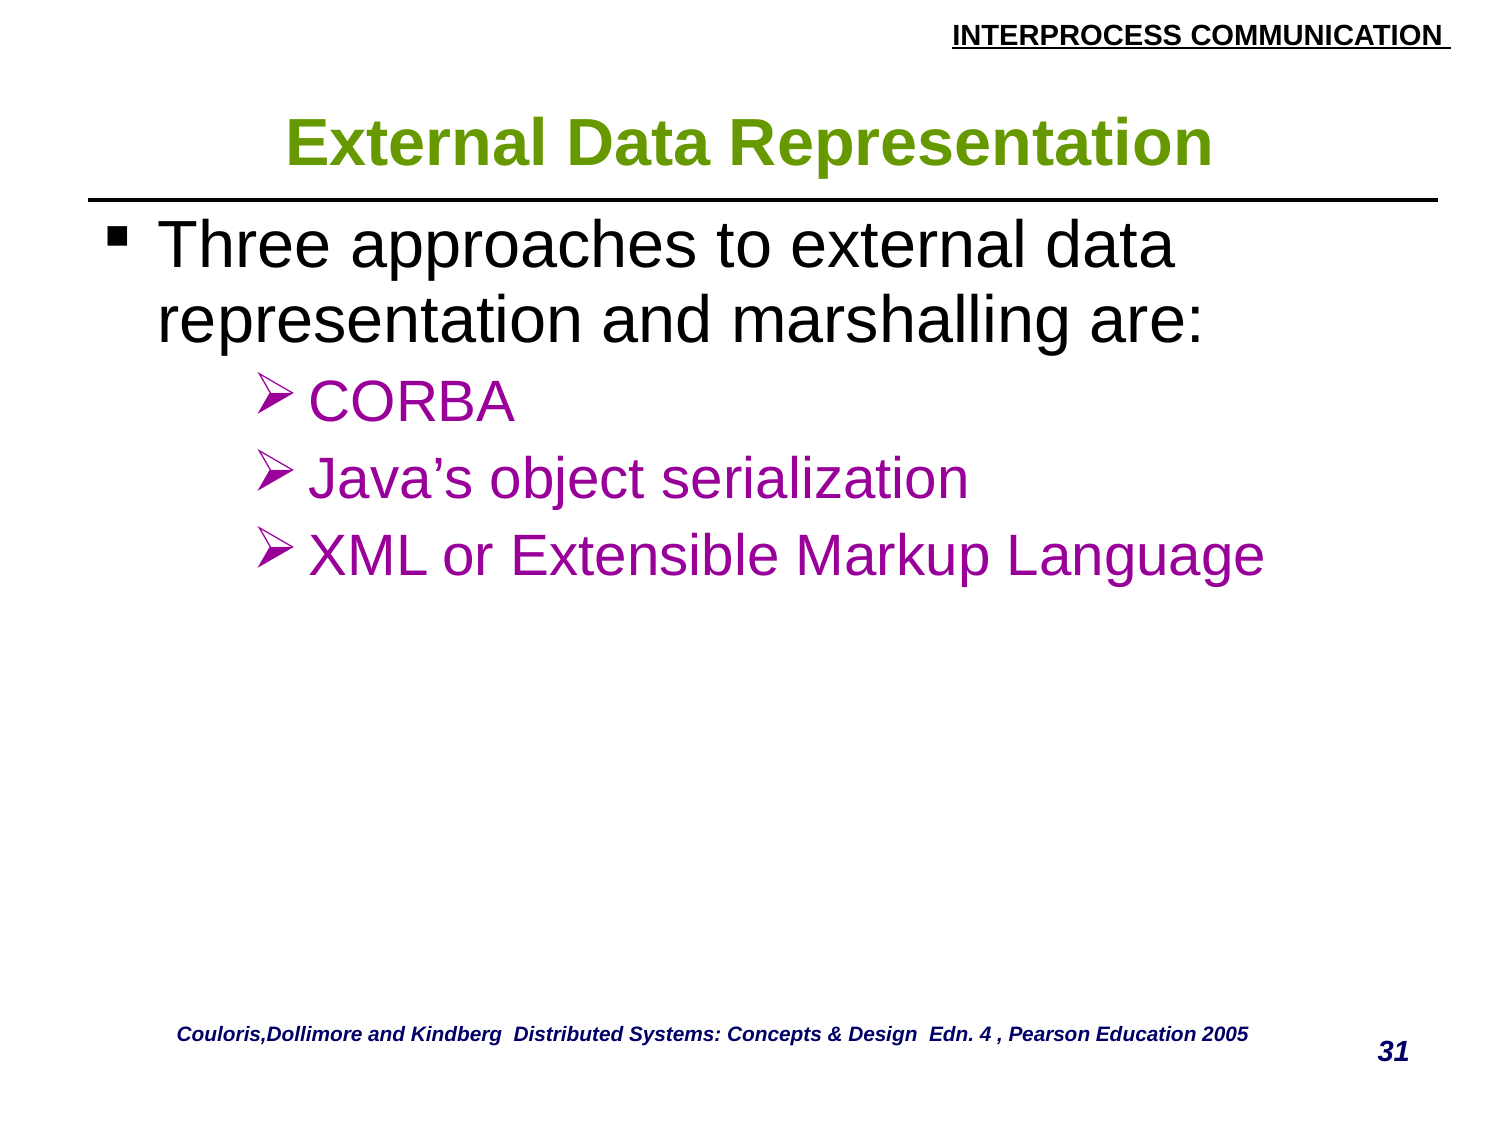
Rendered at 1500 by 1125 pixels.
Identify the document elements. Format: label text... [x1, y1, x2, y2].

table_header Three approaches to external data representation and marshalling are: CORBA Java’s object serialization XML or Extensible Markup Language [88, 202, 1438, 900]
slide_number 31 [1074, 1024, 1426, 1103]
text_box Couloris,Dollimore and Kindberg Distributed Systems: Concepts & Design Edn. 4 , Pearson Education 2005 [74, 1012, 1350, 1090]
title External Data Representation [74, 37, 1426, 241]
